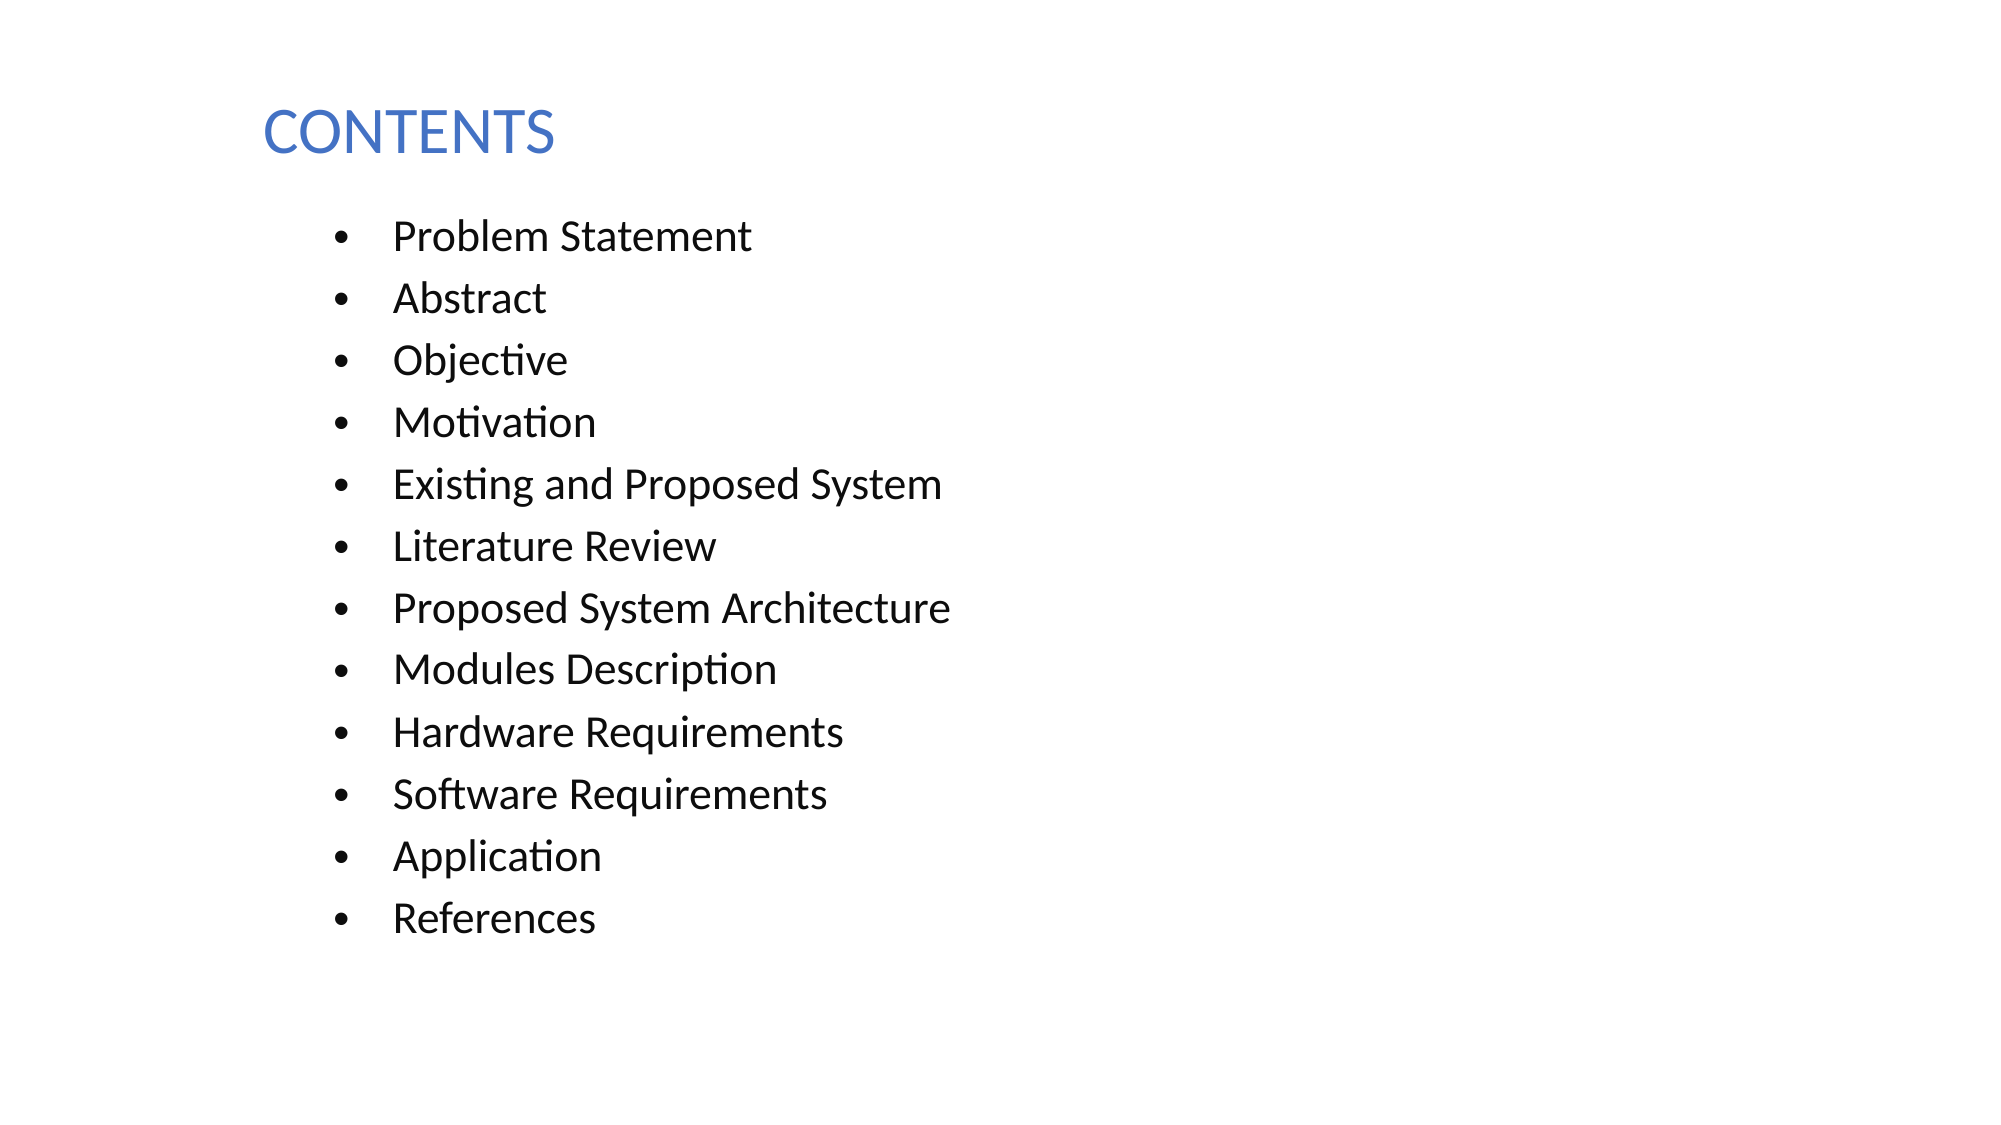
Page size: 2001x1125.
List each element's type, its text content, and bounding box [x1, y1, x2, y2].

text_box CONTENTS [248, 88, 1521, 262]
text_box Problem Statement Abstract Objective Motivation Existing and Proposed System Literature Review Proposed System Architecture Modules Description Hardware Requirements Software Requirements Application References [247, 210, 1521, 1125]
